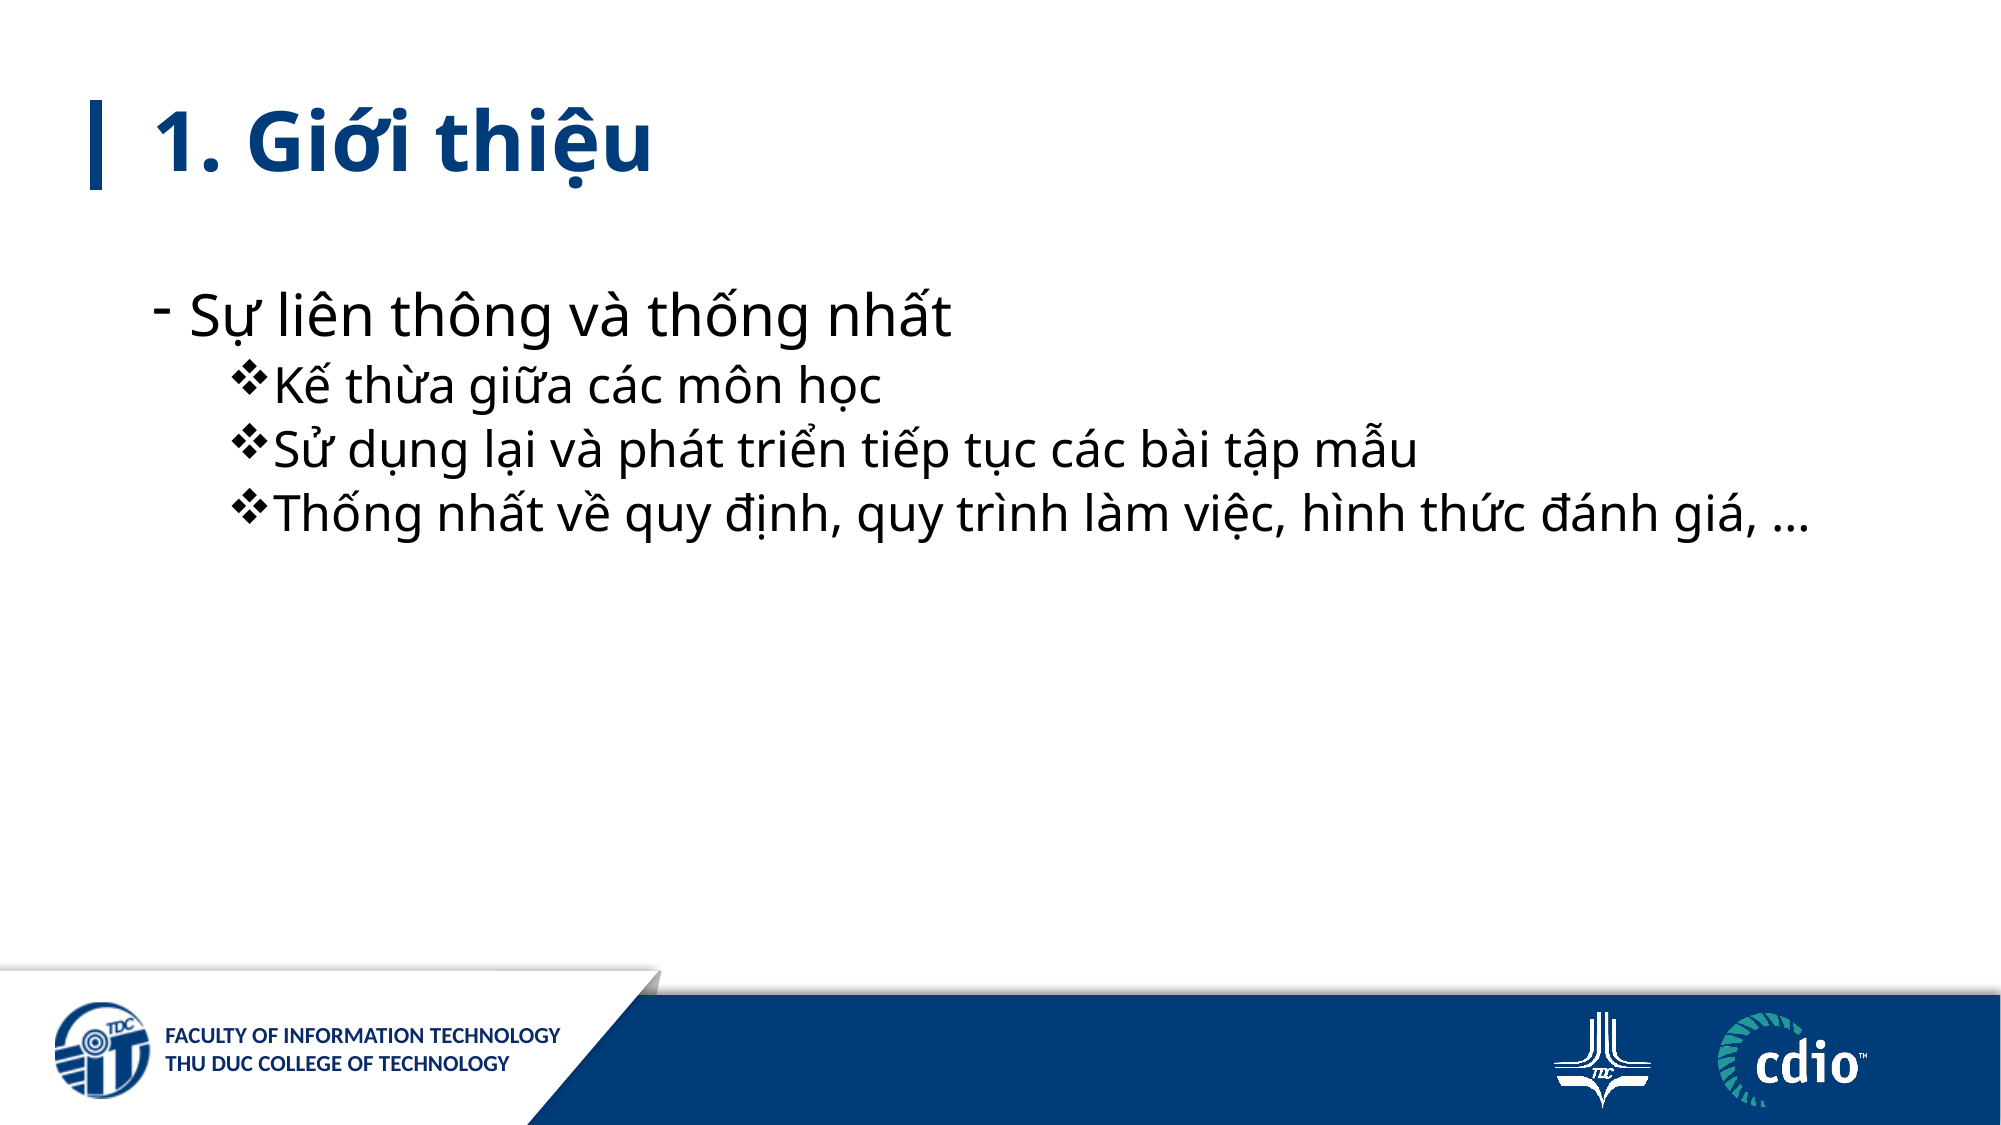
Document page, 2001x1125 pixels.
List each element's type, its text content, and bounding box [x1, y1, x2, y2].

list Sự liên thông và thống nhất Kế thừa giữa các môn học Sử dụng lại và phát triển tiếp tục các bài tập mẫu Thống nhất về quy định, quy trình làm việc, hình thức đánh giá, … [137, 279, 1863, 882]
picture [1554, 1012, 1651, 1109]
picture [1718, 1013, 1867, 1107]
picture [55, 1001, 453, 1099]
title 1. Giới thiệu [137, 57, 1863, 232]
